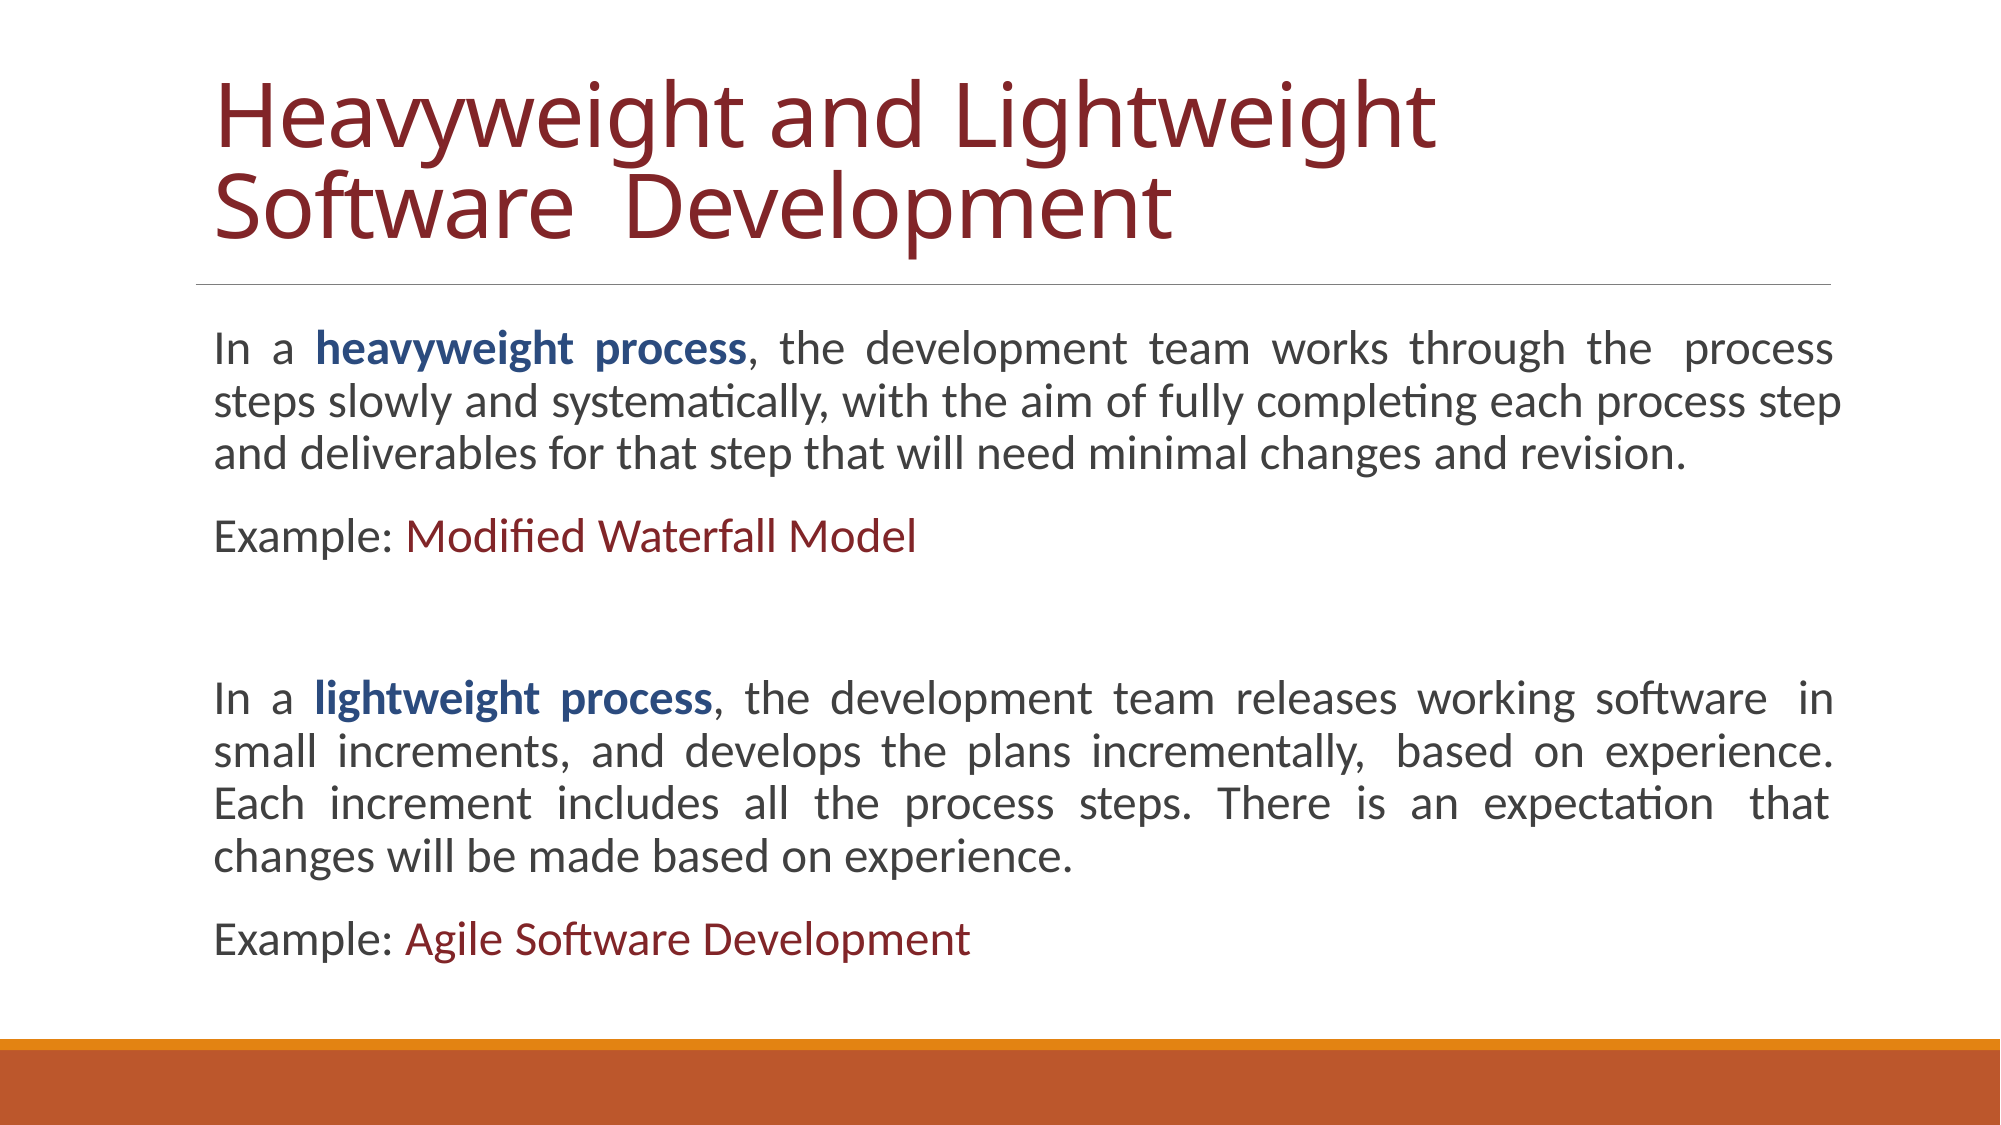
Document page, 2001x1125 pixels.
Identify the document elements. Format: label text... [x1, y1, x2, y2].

text_box In a heavyweight process, the development team works through the process steps slowly and systematically, with the aim of fully completing each process step and deliverables for that step that will need minimal changes and revision. Example: Modified Waterfall Model In a lightweight process, the development team releases working software in small increments, and develops the plans incrementally, based on experience. Each increment includes all the process steps. There is an expectation that changes will be made based on experience. Example: Agile Software Development [211, 313, 1855, 966]
title Heavyweight and Lightweight Software Development [211, 55, 1577, 262]
